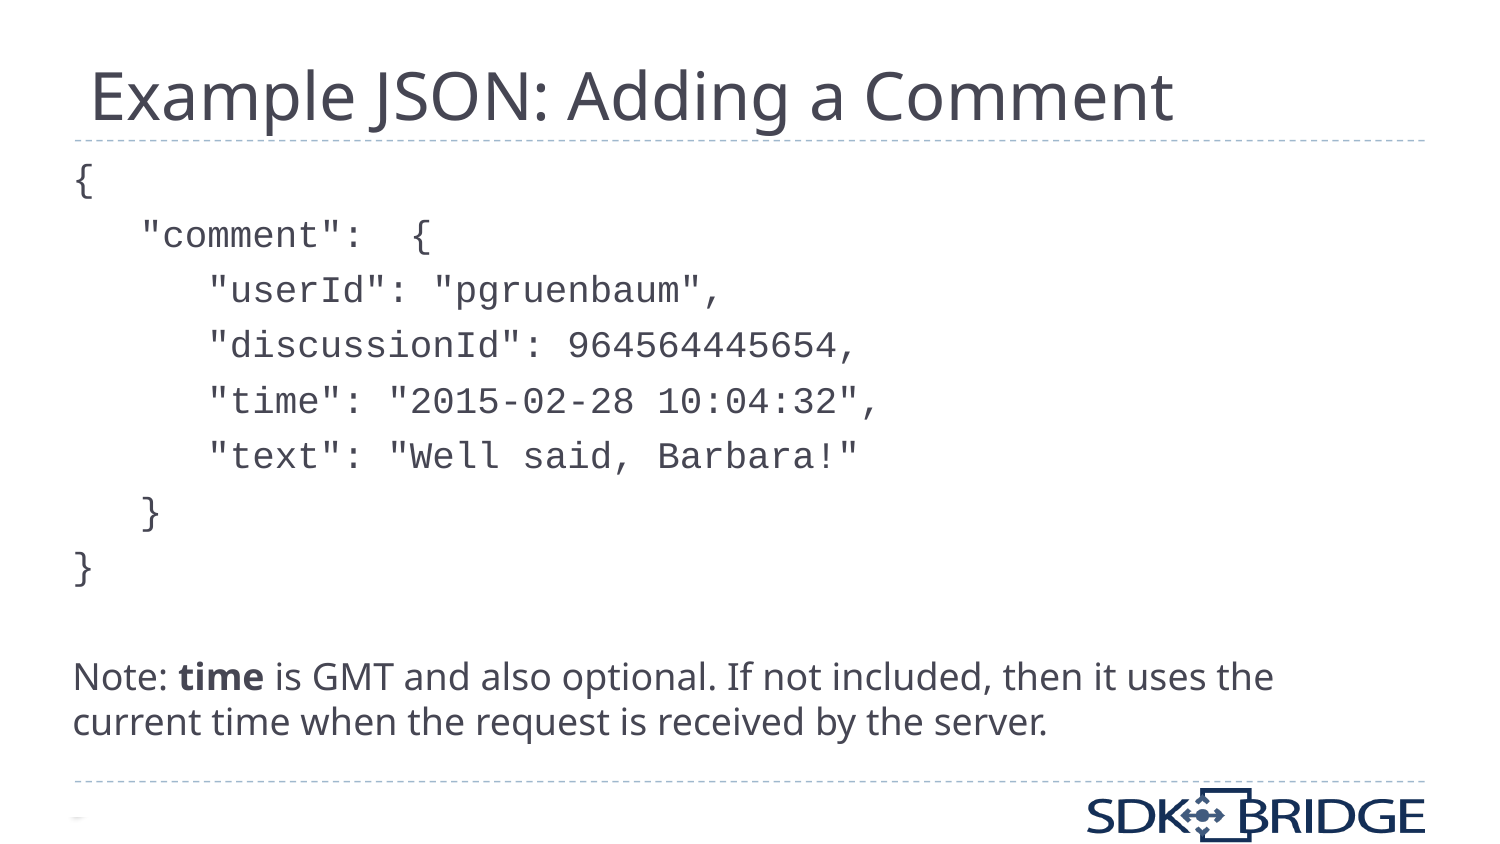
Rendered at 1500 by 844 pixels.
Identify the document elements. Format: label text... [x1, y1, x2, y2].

picture [1087, 788, 1425, 843]
list { "comment": { "userId": "pgruenbaum", "discussionId": 964564445654, "time": "2015-02-28 10:04:32", "text": "Well said, Barbara!" } } Note: time is GMT and also optional. If not included, then it uses the current time when the request is received by the server. [12, 146, 1413, 807]
title Example JSON: Adding a Comment [75, 18, 1425, 141]
